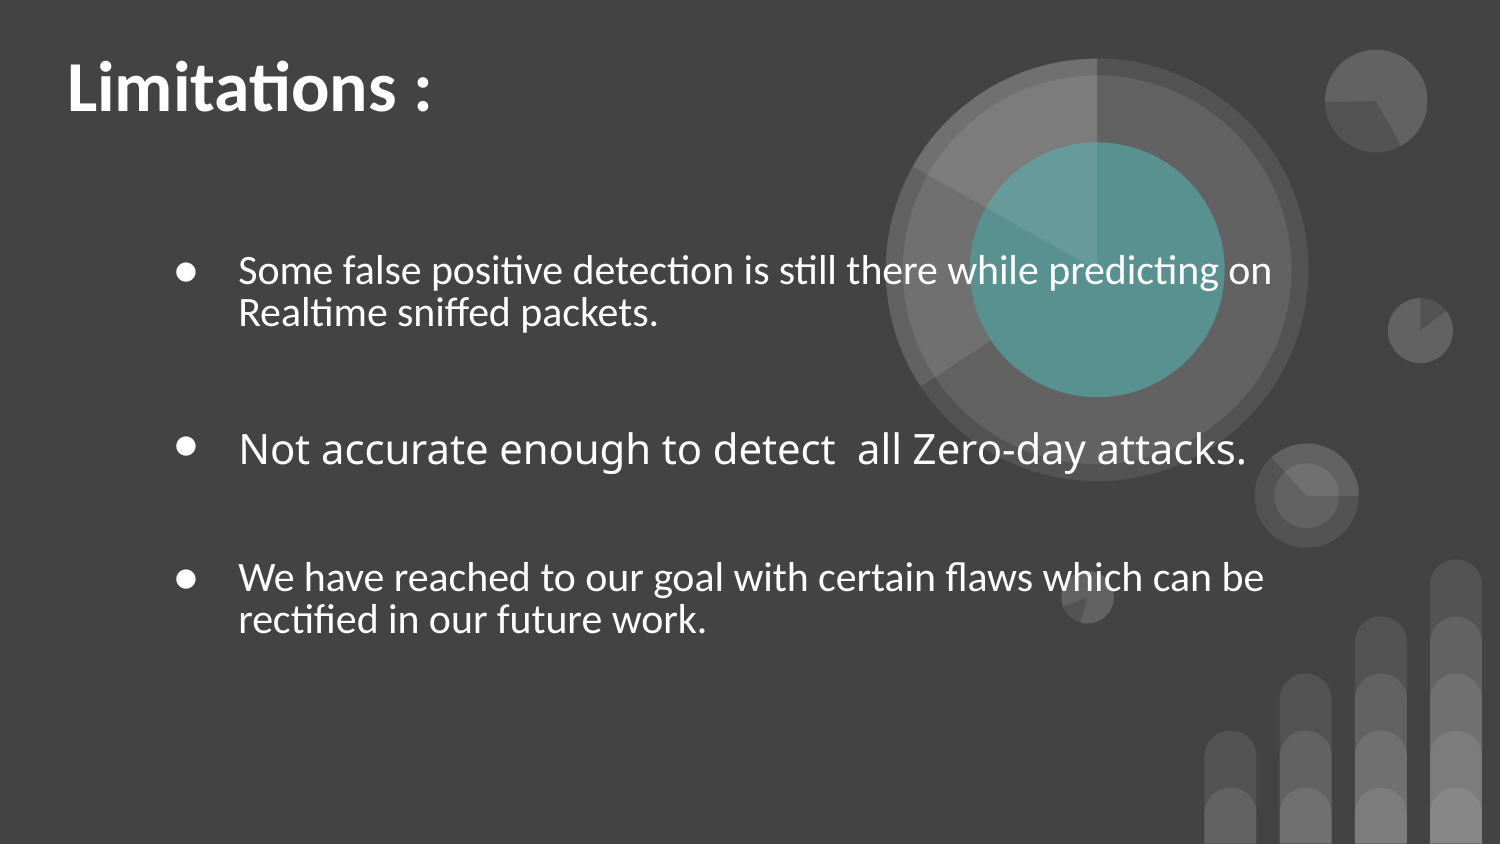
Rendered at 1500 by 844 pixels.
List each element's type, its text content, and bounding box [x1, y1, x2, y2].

title Limitations : [52, 18, 1099, 169]
subtitle Some false positive detection is still there while predicting on Realtime sniffed packets. Not accurate enough to detect all Zero-day attacks. We have reached to our goal with certain flaws which can be rectified in our future work. [135, 169, 1405, 704]
